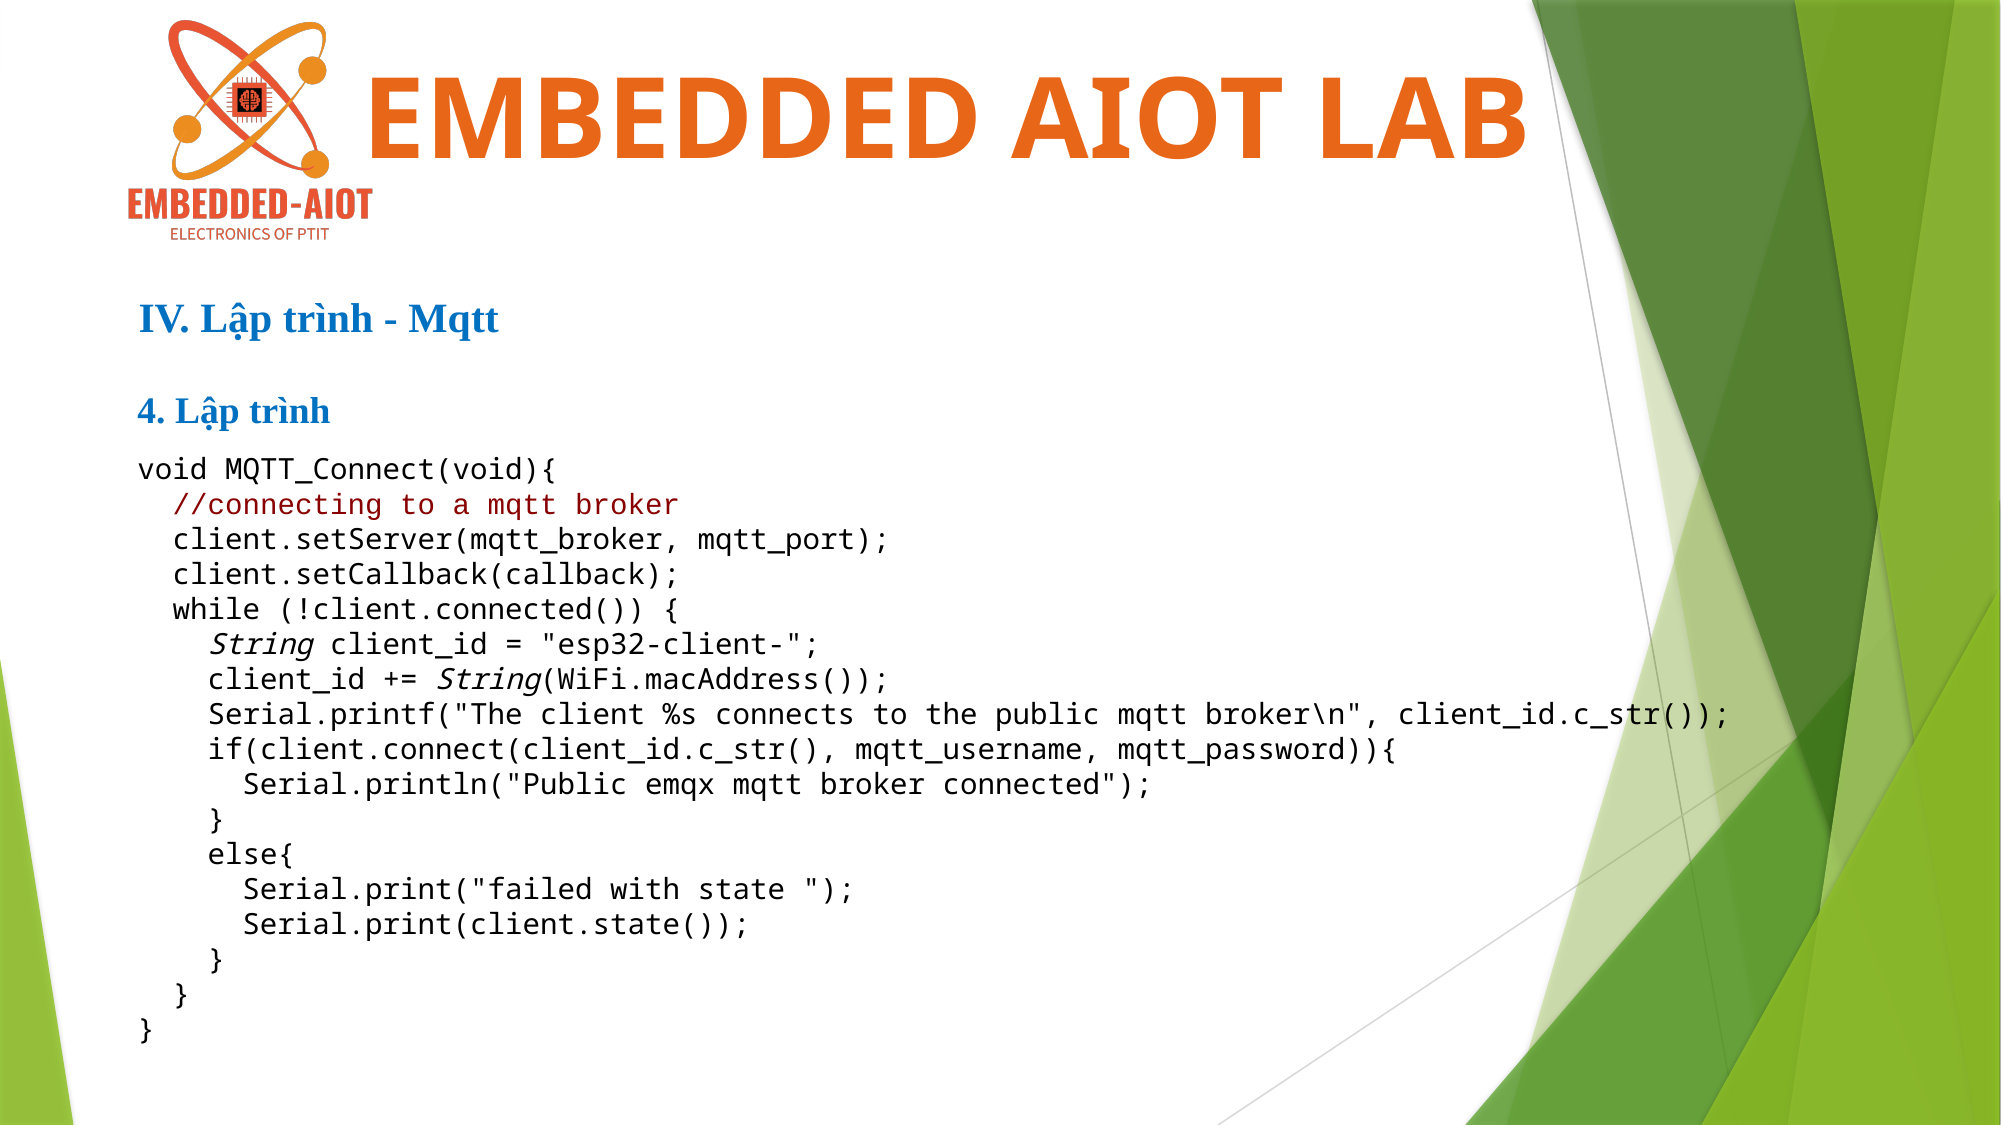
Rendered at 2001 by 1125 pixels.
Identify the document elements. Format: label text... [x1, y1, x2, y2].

picture [122, 0, 378, 255]
text_box 4. Lập trình [122, 379, 918, 439]
text_box void MQTT_Connect(void){ //connecting to a mqtt broker client.setServer(mqtt_broker, mqtt_port); client.setCallback(callback); while (!client.connected()) { String client_id = "esp32-client-"; client_id += String(WiFi.macAddress()); Serial.printf("The client %s connects to the public mqtt broker\n", client_id.c_str()); if(client.connect(client_id.c_str(), mqtt_username, mqtt_password)){ Serial.println("Public emqx mqtt broker connected"); } else{ Serial.print("failed with state "); Serial.print(client.state()); } } } [122, 443, 1854, 1053]
text_box IV. Lập trình - Mqtt [123, 283, 515, 349]
text_box EMBEDDED AIOT LAB [381, 38, 1547, 189]
